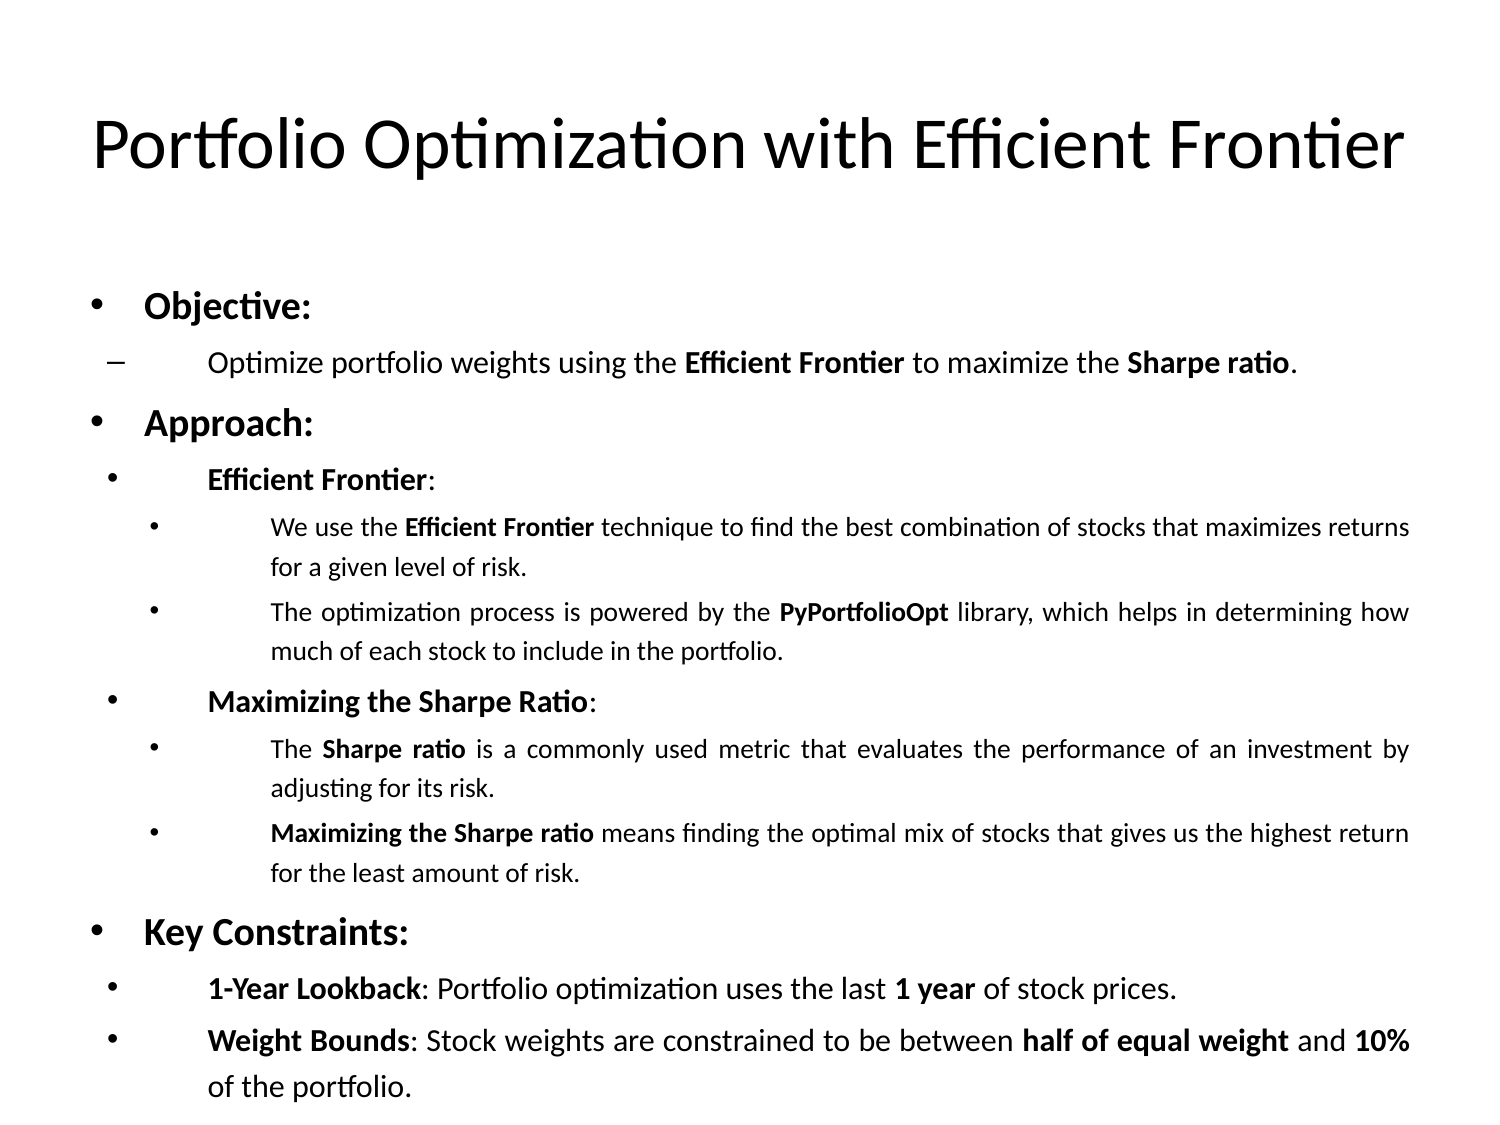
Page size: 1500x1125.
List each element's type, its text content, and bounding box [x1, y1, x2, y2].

list Objective: Optimize portfolio weights using the Efficient Frontier to maximize the Sharpe ratio. Approach: Efficient Frontier: We use the Efficient Frontier technique to find the best combination of stocks that maximizes returns for a given level of risk. The optimization process is powered by the PyPortfolioOpt library, which helps in determining how much of each stock to include in the portfolio. Maximizing the Sharpe Ratio: The Sharpe ratio is a commonly used metric that evaluates the performance of an investment by adjusting for its risk. Maximizing the Sharpe ratio means finding the optimal mix of stocks that gives us the highest return for the least amount of risk. Key Constraints: 1-Year Lookback: Portfolio optimization uses the last 1 year of stock prices. Weight Bounds: Stock weights are constrained to be between half of equal weight and 10% of the portfolio. [75, 262, 1425, 1125]
title Portfolio Optimization with Efficient Frontier [75, 45, 1425, 233]
